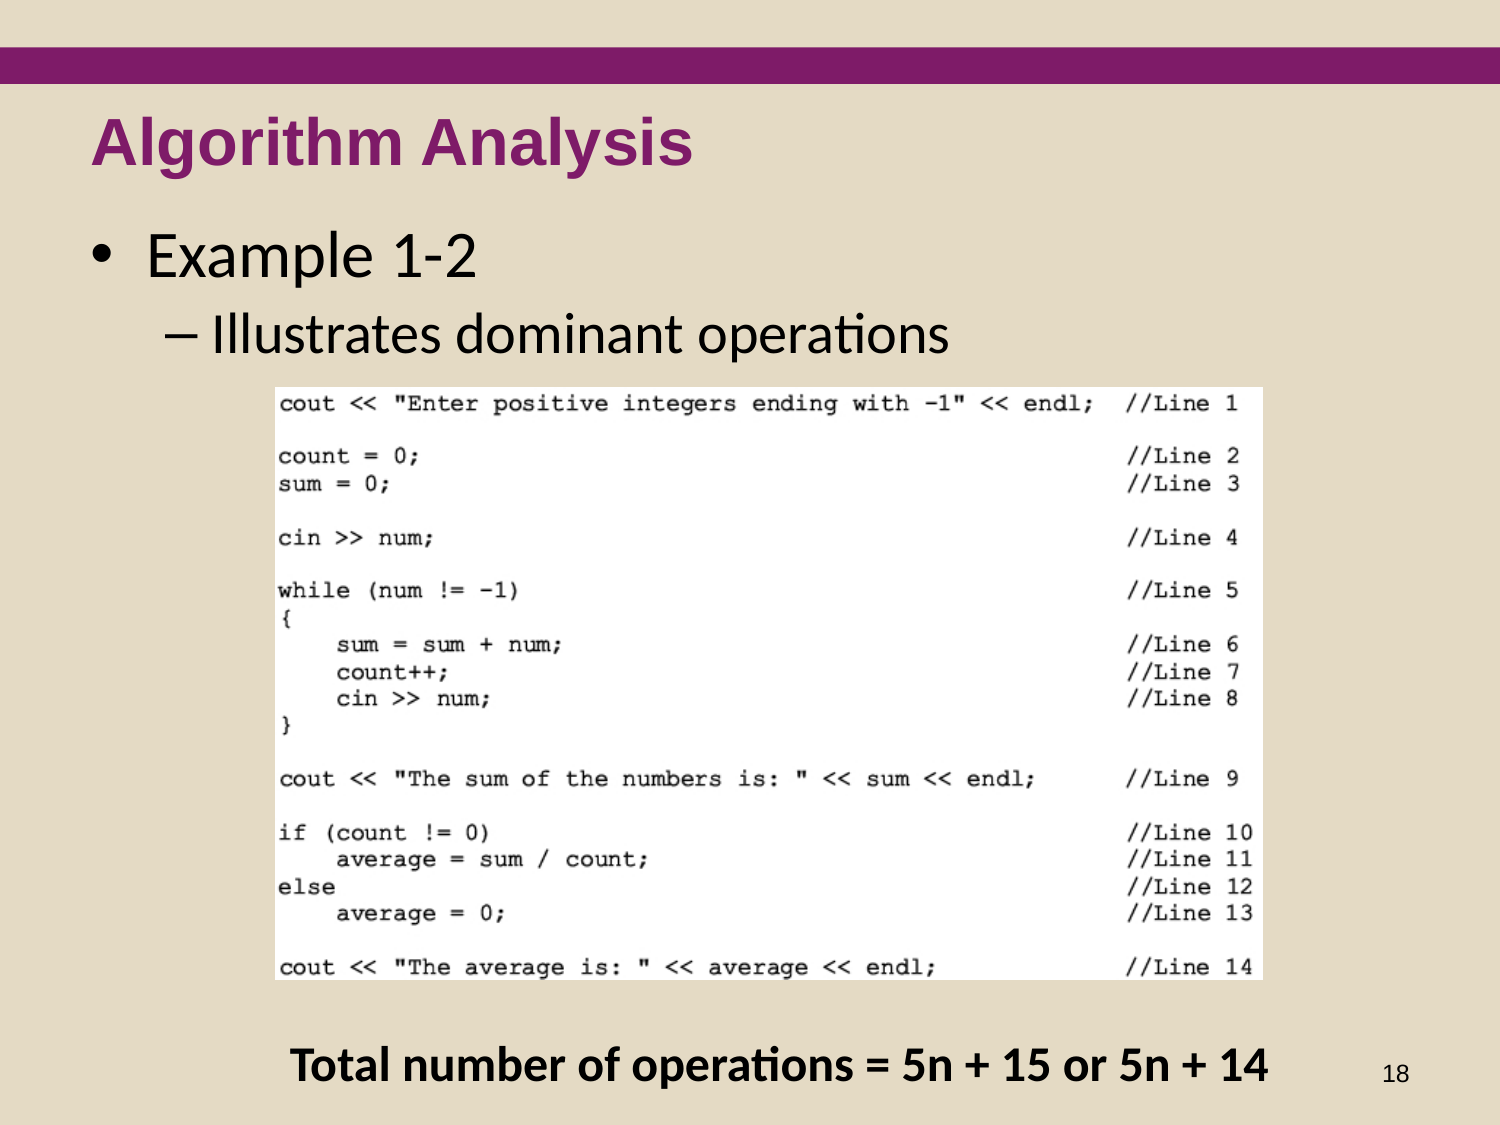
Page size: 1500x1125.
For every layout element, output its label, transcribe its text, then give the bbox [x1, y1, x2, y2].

title Algorithm Analysis [75, 84, 1425, 233]
slide_number 18 [1074, 1042, 1425, 1103]
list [274, 387, 1263, 980]
text_box [0, 47, 1500, 84]
list Example 1-2 Illustrates dominant operations [75, 233, 1425, 363]
text_box Total number of operations = 5n + 15 or 5n + 14 [274, 1024, 1338, 1099]
